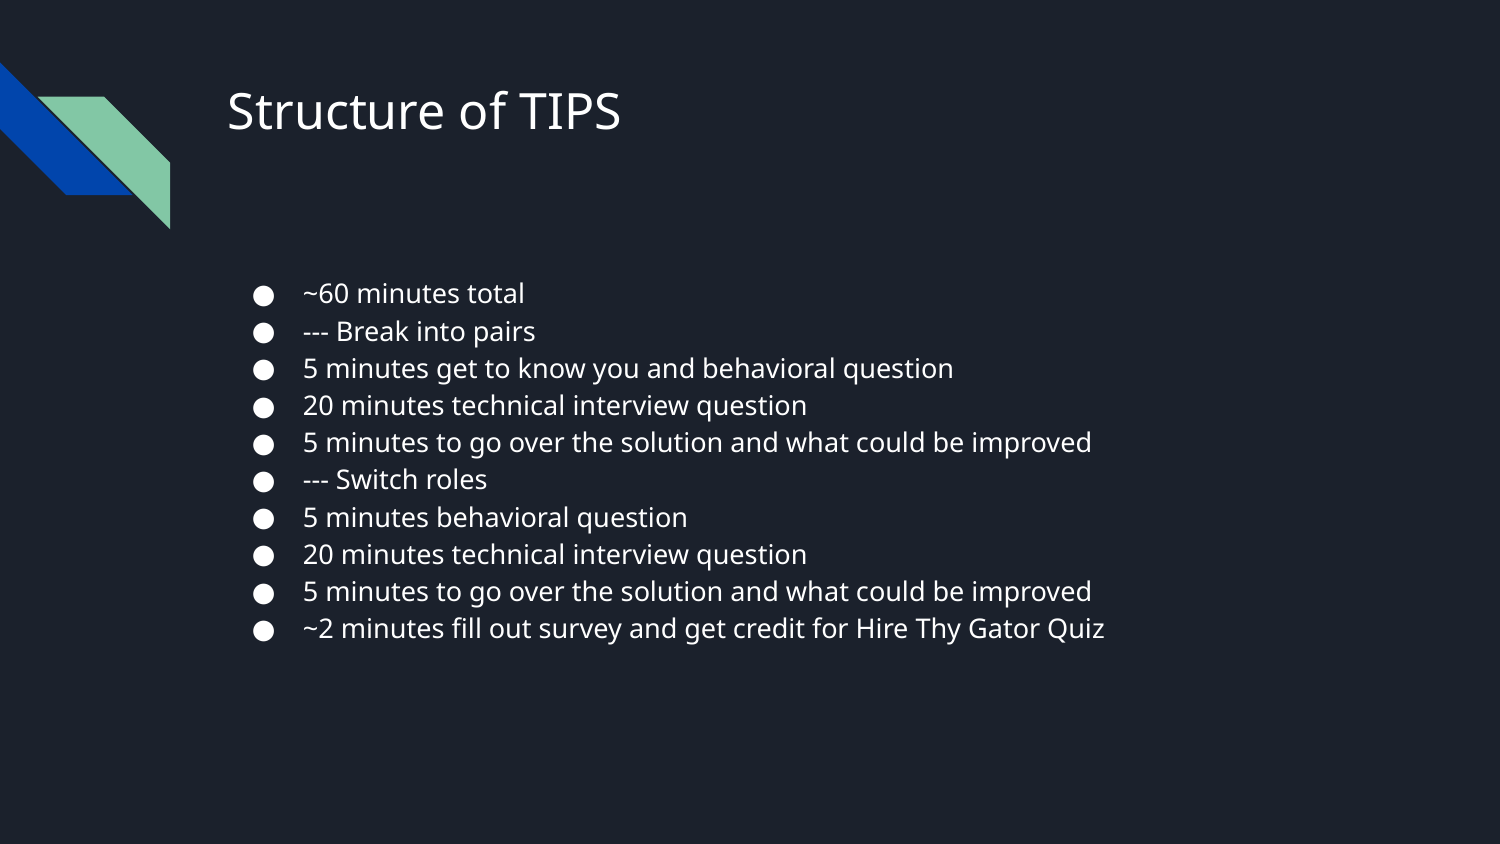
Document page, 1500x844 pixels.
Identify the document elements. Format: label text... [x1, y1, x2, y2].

title Structure of TIPS [212, 64, 1368, 215]
list ~60 minutes total --- Break into pairs 5 minutes get to know you and behavioral question 20 minutes technical interview question 5 minutes to go over the solution and what could be improved --- Switch roles 5 minutes behavioral question 20 minutes technical interview question 5 minutes to go over the solution and what could be improved ~2 minutes fill out survey and get credit for Hire Thy Gator Quiz [212, 257, 1368, 735]
